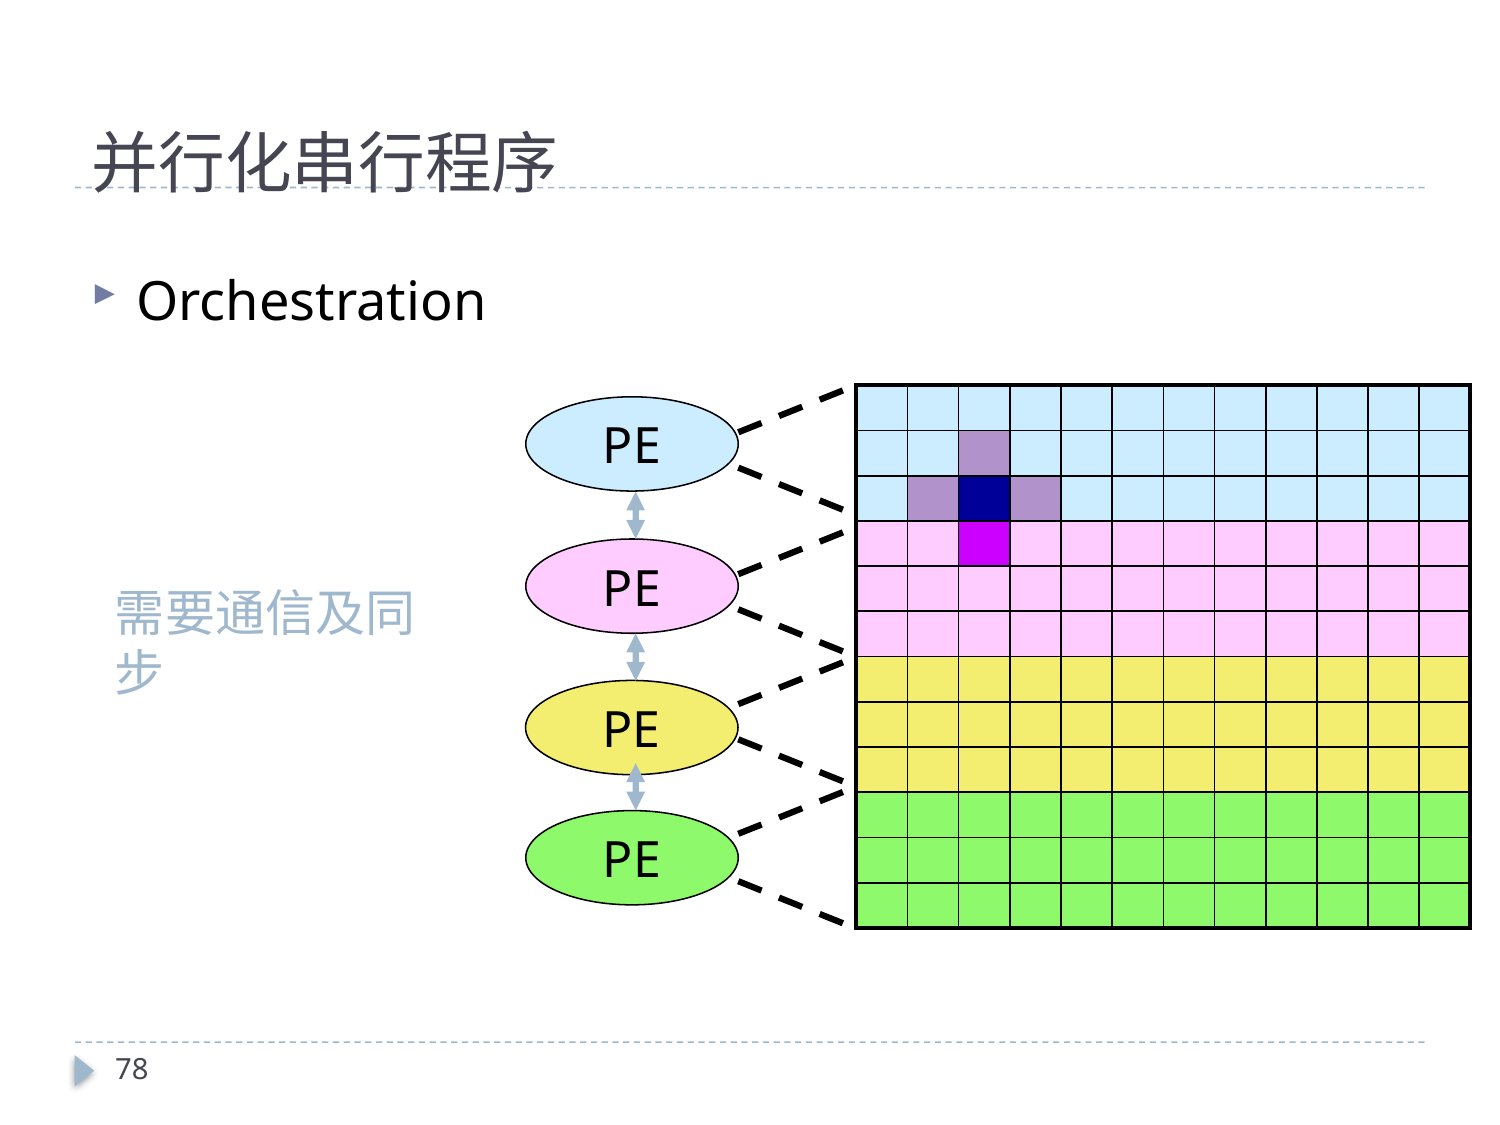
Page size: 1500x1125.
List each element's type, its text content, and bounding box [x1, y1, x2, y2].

table_cell [1215, 477, 1265, 520]
table_cell [1267, 431, 1316, 475]
text_box PE [525, 680, 739, 775]
table_cell [1215, 793, 1265, 837]
table_cell [858, 477, 907, 520]
table_cell [1369, 612, 1418, 656]
table_cell [1062, 431, 1111, 475]
table_cell [1011, 748, 1060, 791]
table_header [959, 387, 1009, 430]
table_cell [1369, 793, 1418, 837]
table_cell [1215, 612, 1265, 656]
text_box PE [525, 810, 739, 905]
table_header [1215, 387, 1265, 430]
table_cell [1267, 522, 1316, 565]
table_cell [1267, 477, 1316, 520]
table_cell [1267, 838, 1316, 882]
table_cell [1113, 477, 1163, 520]
table_header [1113, 387, 1163, 430]
table_cell [1318, 567, 1367, 610]
text_box 需要通信及同步 [100, 574, 432, 709]
table_cell [1062, 522, 1111, 565]
table_cell [1215, 522, 1265, 565]
table_cell [1164, 748, 1214, 791]
table_cell [858, 522, 907, 565]
table_cell [1011, 793, 1060, 837]
table_cell [1113, 748, 1163, 791]
table_cell [1062, 793, 1111, 837]
table_cell [858, 431, 907, 475]
table_cell [1011, 838, 1060, 882]
table_cell [908, 838, 958, 882]
table_cell [1318, 522, 1367, 565]
table_cell [1164, 612, 1214, 656]
table_cell [908, 522, 958, 565]
table_cell [1215, 703, 1265, 746]
table_cell [1318, 657, 1367, 701]
table_cell [1113, 884, 1163, 926]
table_cell [858, 884, 907, 926]
table_cell [1164, 522, 1214, 565]
table_cell [1215, 431, 1265, 475]
table_cell [908, 567, 958, 610]
text_box PE [525, 538, 739, 634]
text_box [629, 491, 642, 539]
table_cell [1062, 884, 1111, 926]
table_cell [1113, 838, 1163, 882]
table_cell [1215, 657, 1265, 701]
table_cell [908, 884, 958, 926]
table_cell [858, 657, 907, 701]
table_header [1267, 387, 1316, 430]
table_cell [1318, 703, 1367, 746]
table_cell [1113, 657, 1163, 701]
table_cell [959, 703, 1009, 746]
table_cell [1011, 522, 1060, 565]
table_cell [1011, 657, 1060, 701]
table_cell [1267, 748, 1316, 791]
table_header [1164, 387, 1214, 430]
table_cell [1318, 748, 1367, 791]
table_cell [908, 703, 958, 746]
table_cell [1267, 793, 1316, 837]
table_cell [1011, 612, 1060, 656]
table_cell [1113, 793, 1163, 837]
text_box [629, 763, 642, 811]
table_cell [1267, 703, 1316, 746]
table_cell [858, 748, 907, 791]
text_box [629, 633, 642, 681]
table_cell [1420, 522, 1468, 565]
table_cell [1318, 884, 1367, 926]
table_cell [1318, 838, 1367, 882]
table_cell [858, 838, 907, 882]
table_cell [1164, 793, 1214, 837]
table_cell [1267, 657, 1316, 701]
table_cell [1164, 884, 1214, 926]
table_cell [959, 748, 1009, 791]
table_header [1011, 387, 1060, 430]
table_cell [959, 567, 1009, 610]
table_cell [1011, 431, 1060, 475]
table_cell [1318, 612, 1367, 656]
table_cell [1420, 703, 1468, 746]
table_cell [908, 657, 958, 701]
table_cell [959, 477, 1009, 520]
table_cell [1369, 657, 1418, 701]
table_cell [1420, 793, 1468, 837]
table_cell [1267, 884, 1316, 926]
list Orchestration [76, 258, 1189, 835]
table_cell [1369, 748, 1418, 791]
table_cell [1113, 703, 1163, 746]
table_cell [1164, 703, 1214, 746]
table_cell [1062, 838, 1111, 882]
table_cell [1062, 477, 1111, 520]
table_cell [908, 477, 958, 520]
table_cell [1215, 884, 1265, 926]
table_cell [1164, 838, 1214, 882]
table_cell [1011, 477, 1060, 520]
table_cell [1369, 884, 1418, 926]
table_cell [1215, 838, 1265, 882]
table_cell [1062, 612, 1111, 656]
table_cell [1062, 703, 1111, 746]
table_cell [1420, 431, 1468, 475]
table_cell [959, 612, 1009, 656]
table_cell [1369, 522, 1418, 565]
table_cell [1062, 748, 1111, 791]
table_cell [1420, 838, 1468, 882]
table_cell [1369, 477, 1418, 520]
table_cell [908, 748, 958, 791]
table_cell [1420, 567, 1468, 610]
table_cell [1011, 567, 1060, 610]
table_cell [959, 522, 1009, 565]
table_cell [959, 431, 1009, 475]
slide_number 78 [100, 1042, 426, 1103]
table_cell [959, 657, 1009, 701]
table_cell [1113, 567, 1163, 610]
table_cell [858, 793, 907, 837]
table_cell [1267, 567, 1316, 610]
table_cell [1267, 612, 1316, 656]
table_cell [1113, 522, 1163, 565]
table_cell [1164, 477, 1214, 520]
table_cell [858, 612, 907, 656]
table_header [1369, 387, 1418, 430]
table_cell [959, 793, 1009, 837]
table_cell [1164, 567, 1214, 610]
table_cell [908, 612, 958, 656]
table_cell [1011, 884, 1060, 926]
table_cell [1164, 657, 1214, 701]
table_cell [1420, 657, 1468, 701]
table_cell [1062, 657, 1111, 701]
table_cell [1420, 612, 1468, 656]
table_cell [1215, 748, 1265, 791]
table_cell [1318, 477, 1367, 520]
table_cell [1369, 838, 1418, 882]
table_cell [1420, 477, 1468, 520]
table_header [1318, 387, 1367, 430]
table_cell [1215, 567, 1265, 610]
table_cell [1318, 793, 1367, 837]
table_cell [908, 431, 958, 475]
table_header [1420, 387, 1468, 430]
table_header [908, 387, 958, 430]
table_cell [1369, 567, 1418, 610]
table_cell [1420, 884, 1468, 926]
table_cell [1113, 612, 1163, 656]
table_cell [1369, 703, 1418, 746]
table_cell [959, 884, 1009, 926]
title 并行化串行程序 [76, 54, 1412, 209]
text_box PE [525, 396, 739, 492]
table_cell [959, 838, 1009, 882]
table_cell [1369, 431, 1418, 475]
table_header [858, 387, 907, 430]
table_cell [1318, 431, 1367, 475]
table_cell [1011, 703, 1060, 746]
table_cell [1113, 431, 1163, 475]
table_cell [908, 793, 958, 837]
table_cell [1420, 748, 1468, 791]
table_cell [1062, 567, 1111, 610]
table_header [1062, 387, 1111, 430]
table_cell [858, 703, 907, 746]
table_cell [858, 567, 907, 610]
table_cell [1164, 431, 1214, 475]
